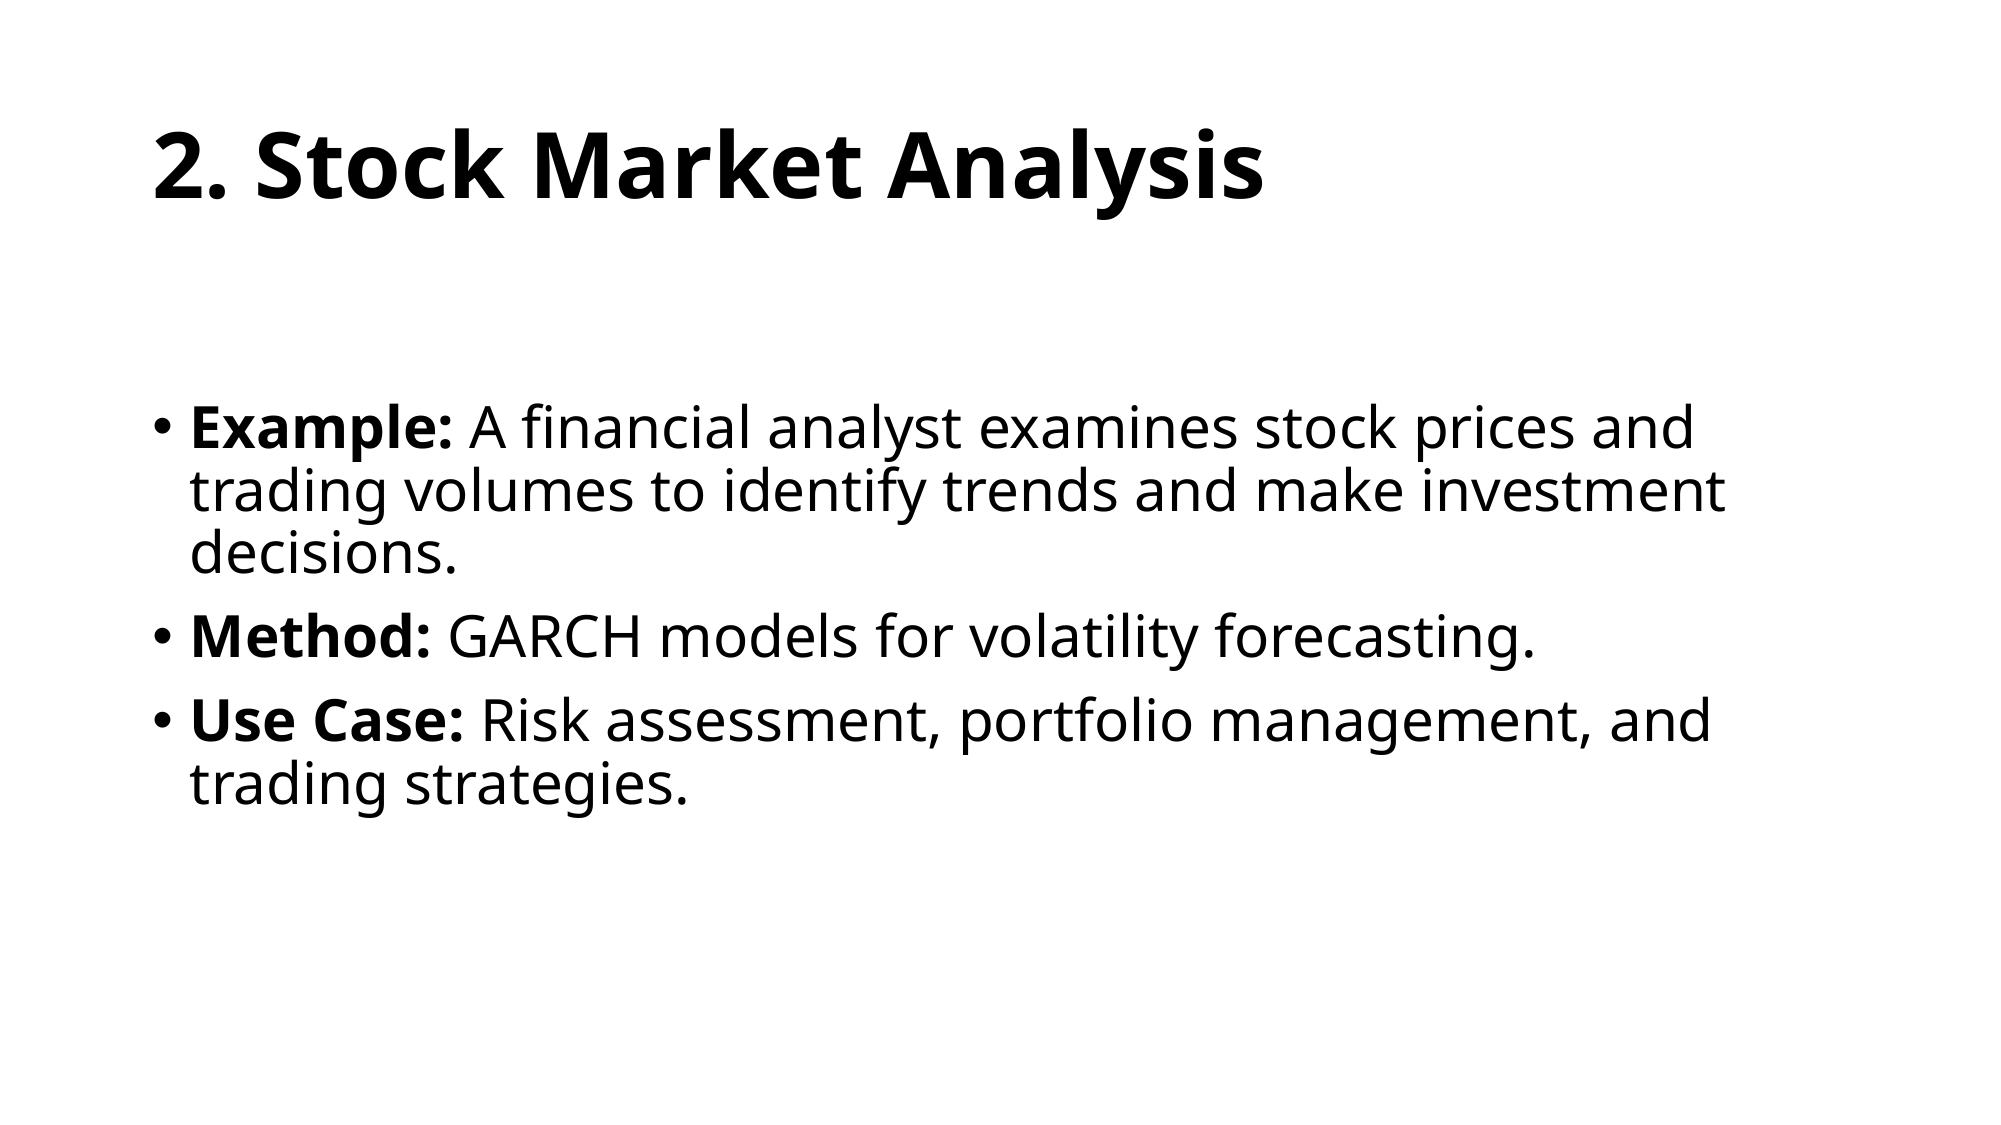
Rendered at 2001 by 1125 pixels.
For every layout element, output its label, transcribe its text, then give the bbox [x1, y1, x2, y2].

list Example: A financial analyst examines stock prices and trading volumes to identify trends and make investment decisions. Method: GARCH models for volatility forecasting. Use Case: Risk assessment, portfolio management, and trading strategies. [137, 299, 1863, 1014]
title 2. Stock Market Analysis [137, 59, 1863, 278]
